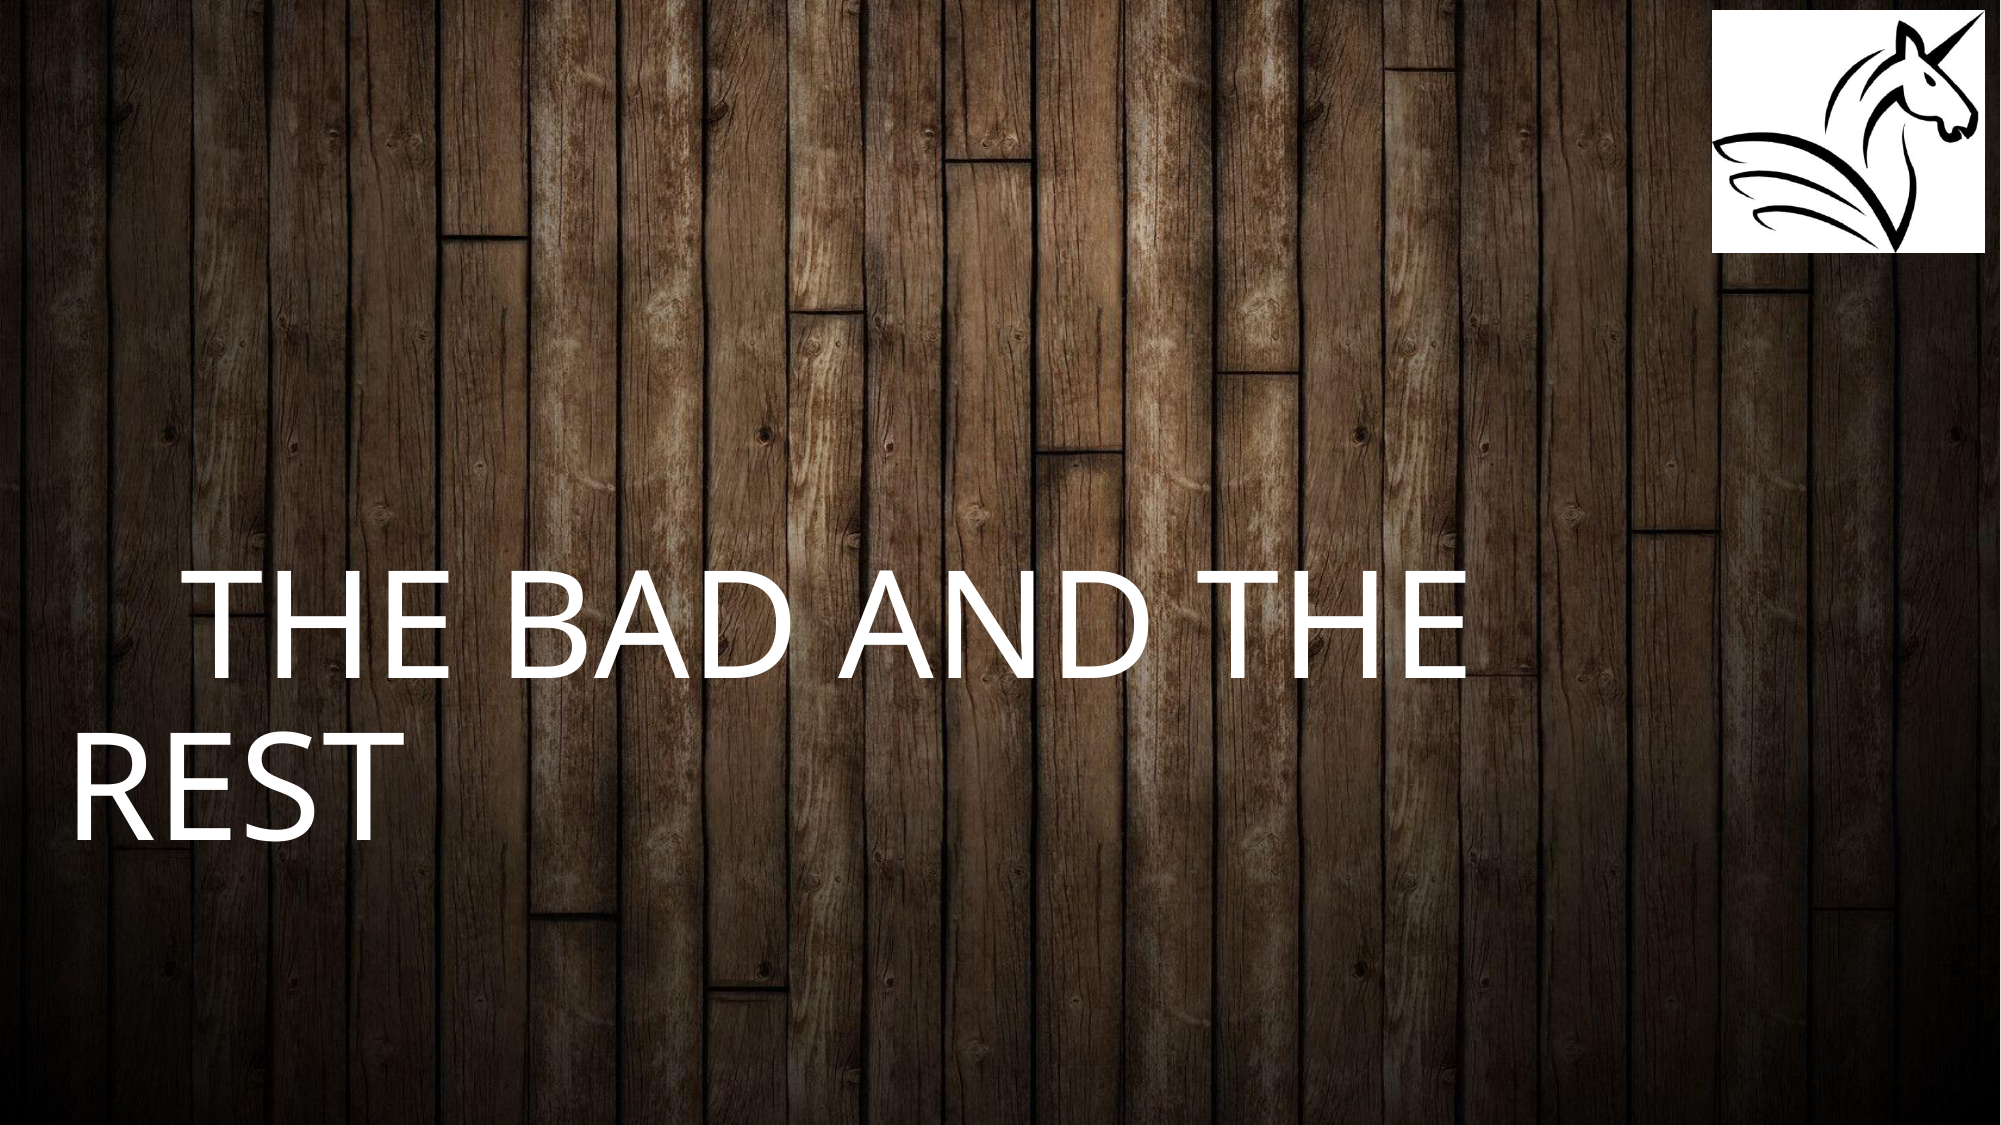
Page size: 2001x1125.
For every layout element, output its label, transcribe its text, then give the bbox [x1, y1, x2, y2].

list THE BAD AND THE REST [48, 106, 1863, 1014]
picture [0, 0, 2001, 1125]
